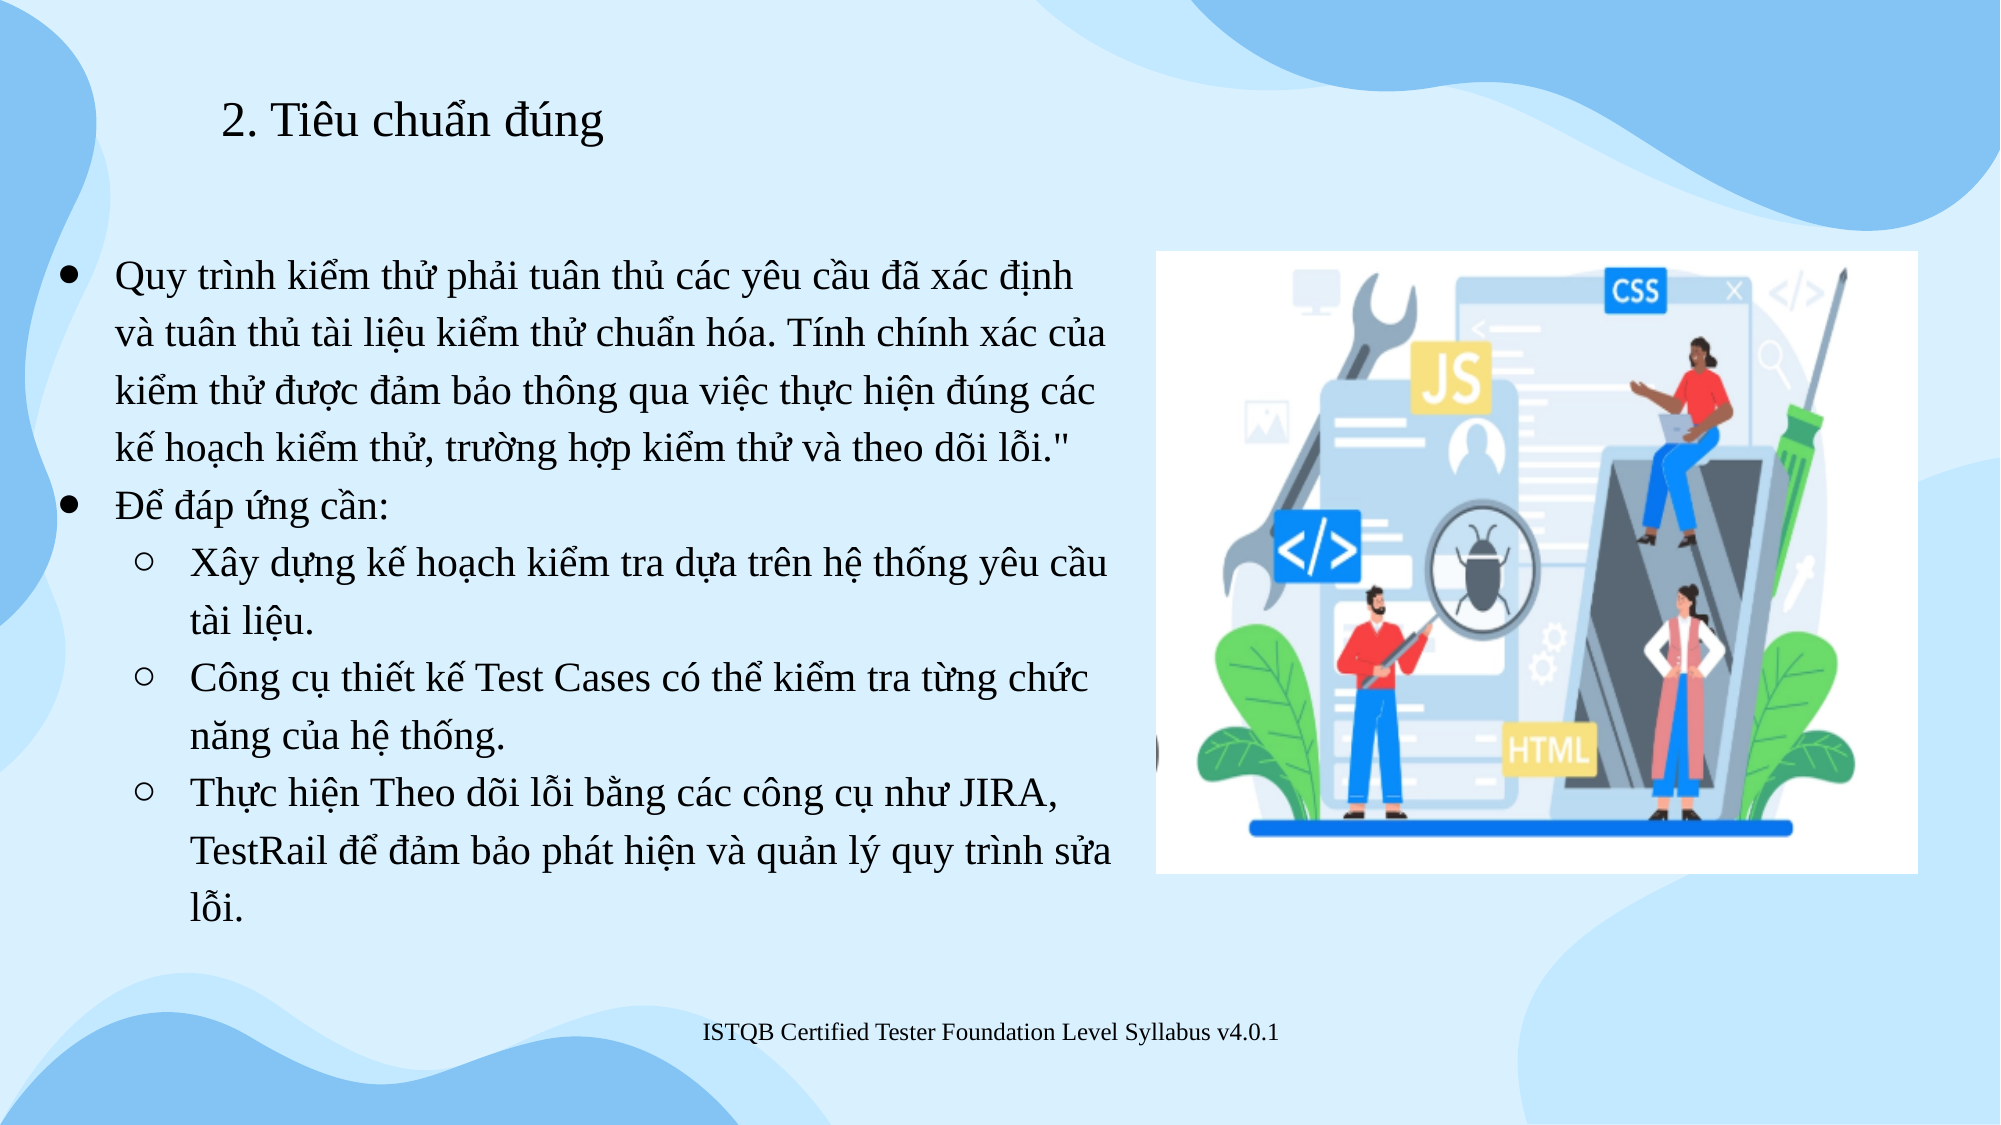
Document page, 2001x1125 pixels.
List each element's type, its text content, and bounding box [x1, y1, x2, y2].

picture [1156, 251, 1918, 874]
text_box 2. Tiêu chuẩn đúng [205, 71, 699, 162]
text_box ISTQB Certified Tester Foundation Level Syllabus v4.0.1 [687, 999, 1323, 1060]
text_box Quy trình kiểm thử phải tuân thủ các yêu cầu đã xác định và tuân thủ tài liệu kiểm thử chuẩn hóa. Tính chính xác của kiểm thử được đảm bảo thông qua việc thực hiện đúng các kế hoạch kiểm thử, trường hợp kiểm thử và theo dõi lỗi." Để đáp ứng cần: Xây dựng kế hoạch kiểm tra dựa trên hệ thống yêu cầu tài liệu. Công cụ thiết kế Test Cases có thể kiểm tra từng chức năng của hệ thống. Thực hiện Theo dõi lỗi bằng các công cụ như JIRA, TestRail để đảm bảo phát hiện và quản lý quy trình sửa lỗi. [24, 224, 1136, 946]
